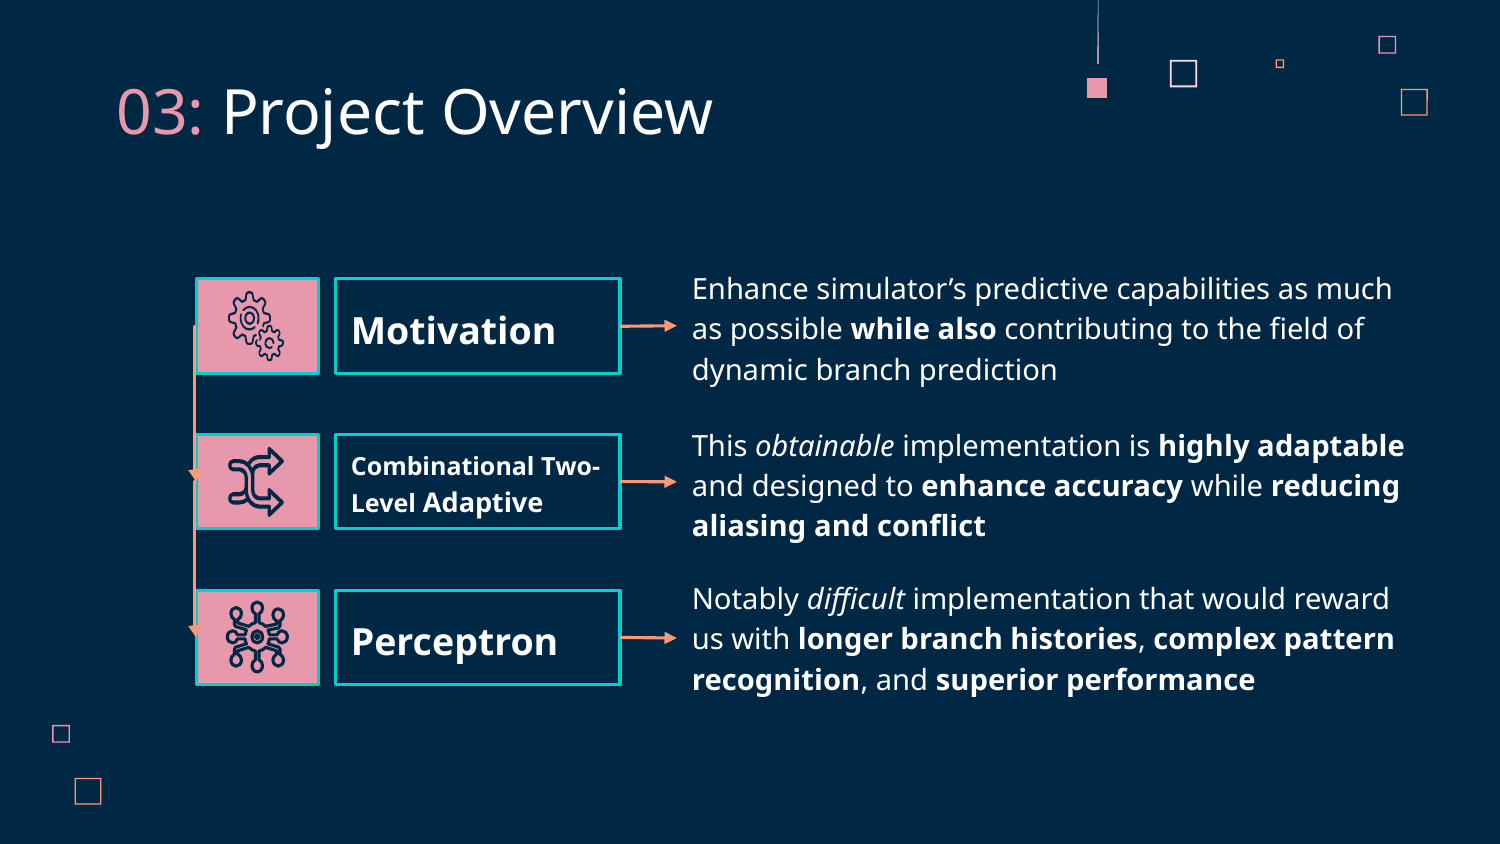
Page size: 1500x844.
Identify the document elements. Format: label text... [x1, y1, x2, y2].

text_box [227, 290, 285, 362]
text_box [228, 446, 284, 517]
text_box Notably difficult implementation that would reward us with longer branch histories, complex pattern recognition, and superior performance [676, 590, 1429, 686]
text_box Combinational Two-Level Adaptive [335, 434, 621, 529]
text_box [227, 601, 288, 673]
title [196, 590, 319, 685]
text_box Enhance simulator’s predictive capabilities as much as possible while also contributing to the field of dynamic branch prediction [676, 278, 1429, 374]
text_box Perceptron [335, 590, 621, 685]
title 03: Project Overview [101, 67, 1111, 163]
title [196, 278, 319, 374]
title [201, 434, 319, 529]
text_box Motivation [335, 278, 621, 374]
text_box This obtainable implementation is highly adaptable and designed to enhance accuracy while reducing aliasing and conflict [676, 434, 1429, 530]
